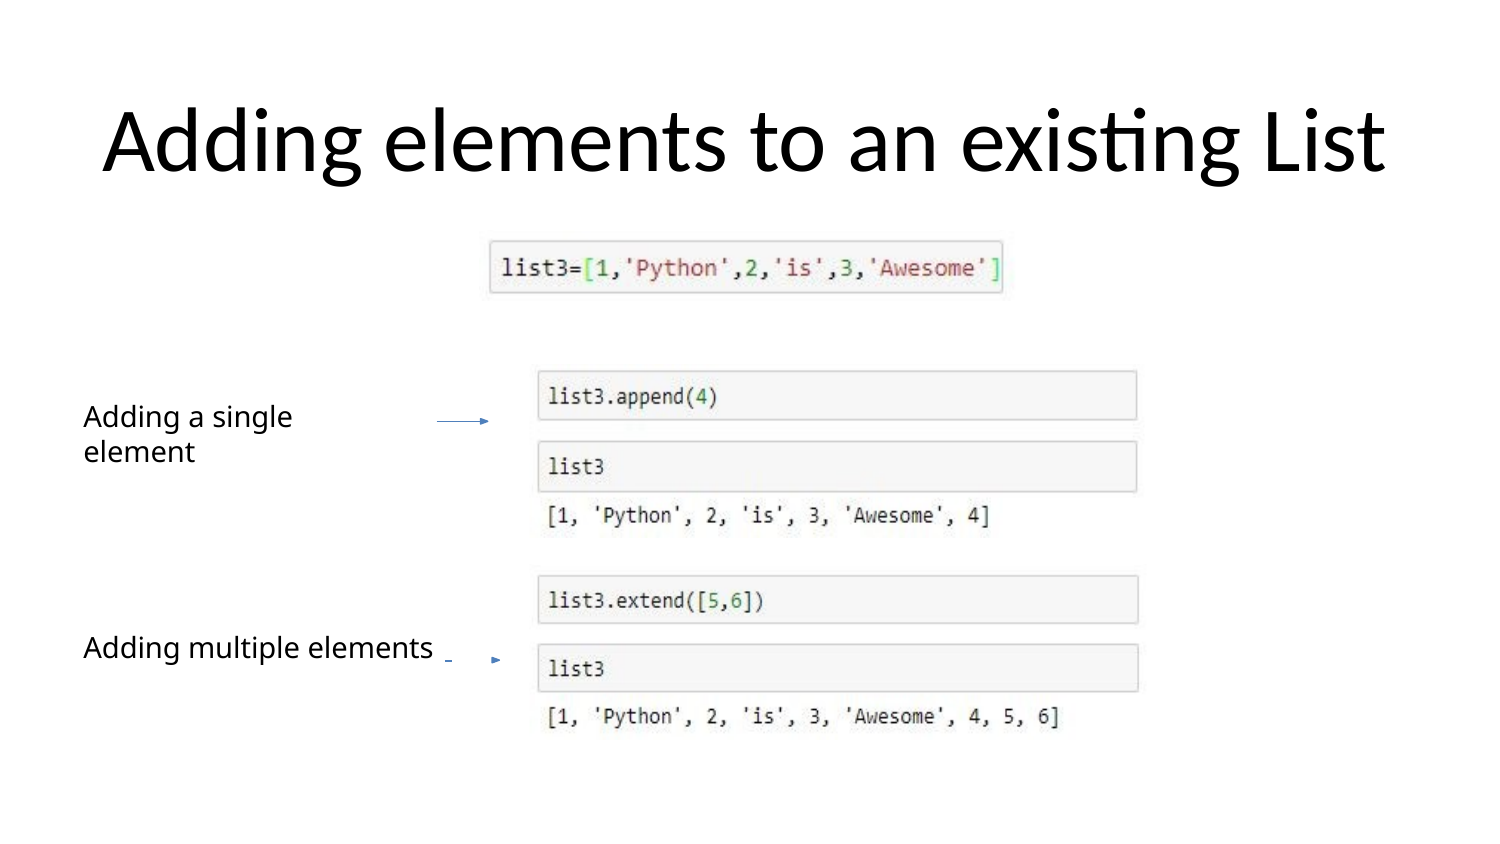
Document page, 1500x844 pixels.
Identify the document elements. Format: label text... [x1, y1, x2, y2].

text_box [529, 364, 1145, 538]
text_box [529, 564, 1154, 740]
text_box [491, 656, 501, 664]
text_box [479, 230, 1016, 301]
title Adding elements to an existing List [62, 62, 1425, 206]
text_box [436, 417, 489, 426]
text_box Adding a single element [81, 396, 396, 469]
text_box Adding multiple elements [81, 627, 496, 665]
